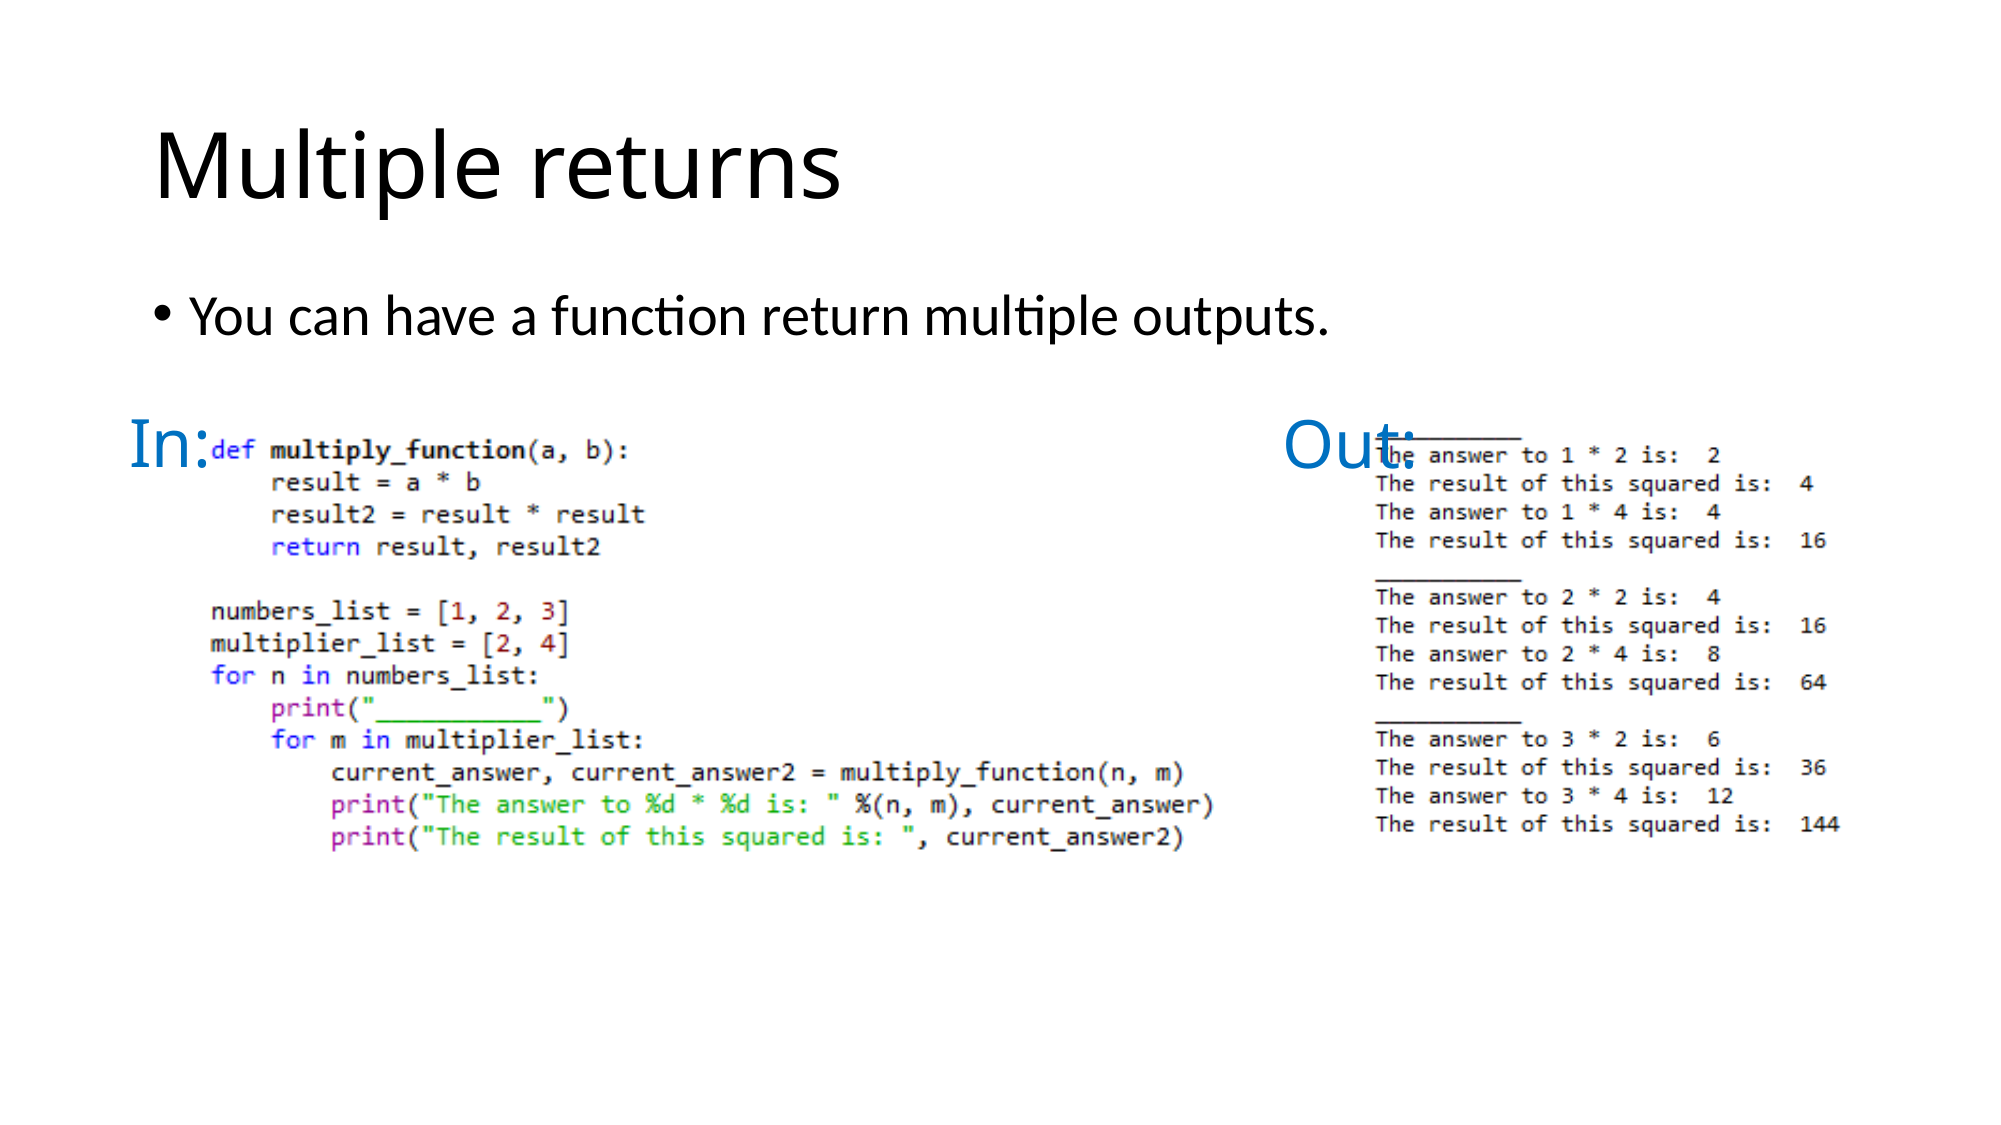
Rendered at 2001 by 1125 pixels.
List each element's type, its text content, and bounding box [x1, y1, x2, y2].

picture [1370, 429, 1863, 852]
title Multiple returns [137, 59, 1863, 277]
text_box In: [114, 393, 301, 489]
text_box Out: [1267, 394, 1454, 489]
list You can have a function return multiple outputs. [137, 277, 1863, 394]
picture [207, 429, 1229, 867]
